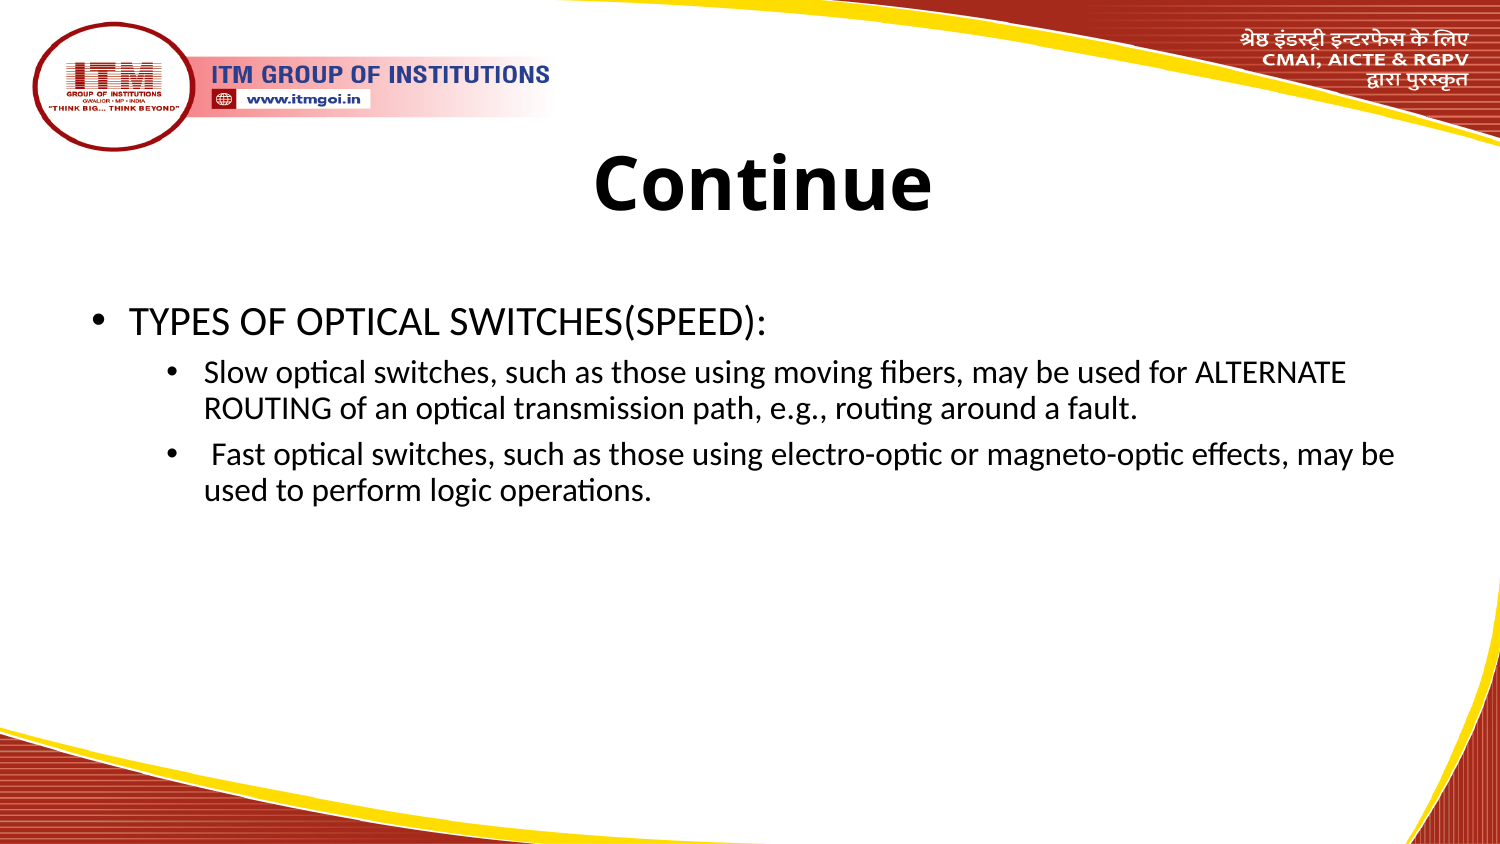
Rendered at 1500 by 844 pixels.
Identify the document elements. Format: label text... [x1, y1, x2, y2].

title Continue [88, 138, 1439, 210]
picture [0, 0, 1500, 844]
list TYPES OF OPTICAL SWITCHES(SPEED): Slow optical switches, such as those using moving fibers, may be used for ALTERNATE ROUTING of an optical transmission path, e.g., routing around a fault. Fast optical switches, such as those using electro-optic or magneto-optic effects, may be used to perform logic operations. [76, 291, 1427, 753]
